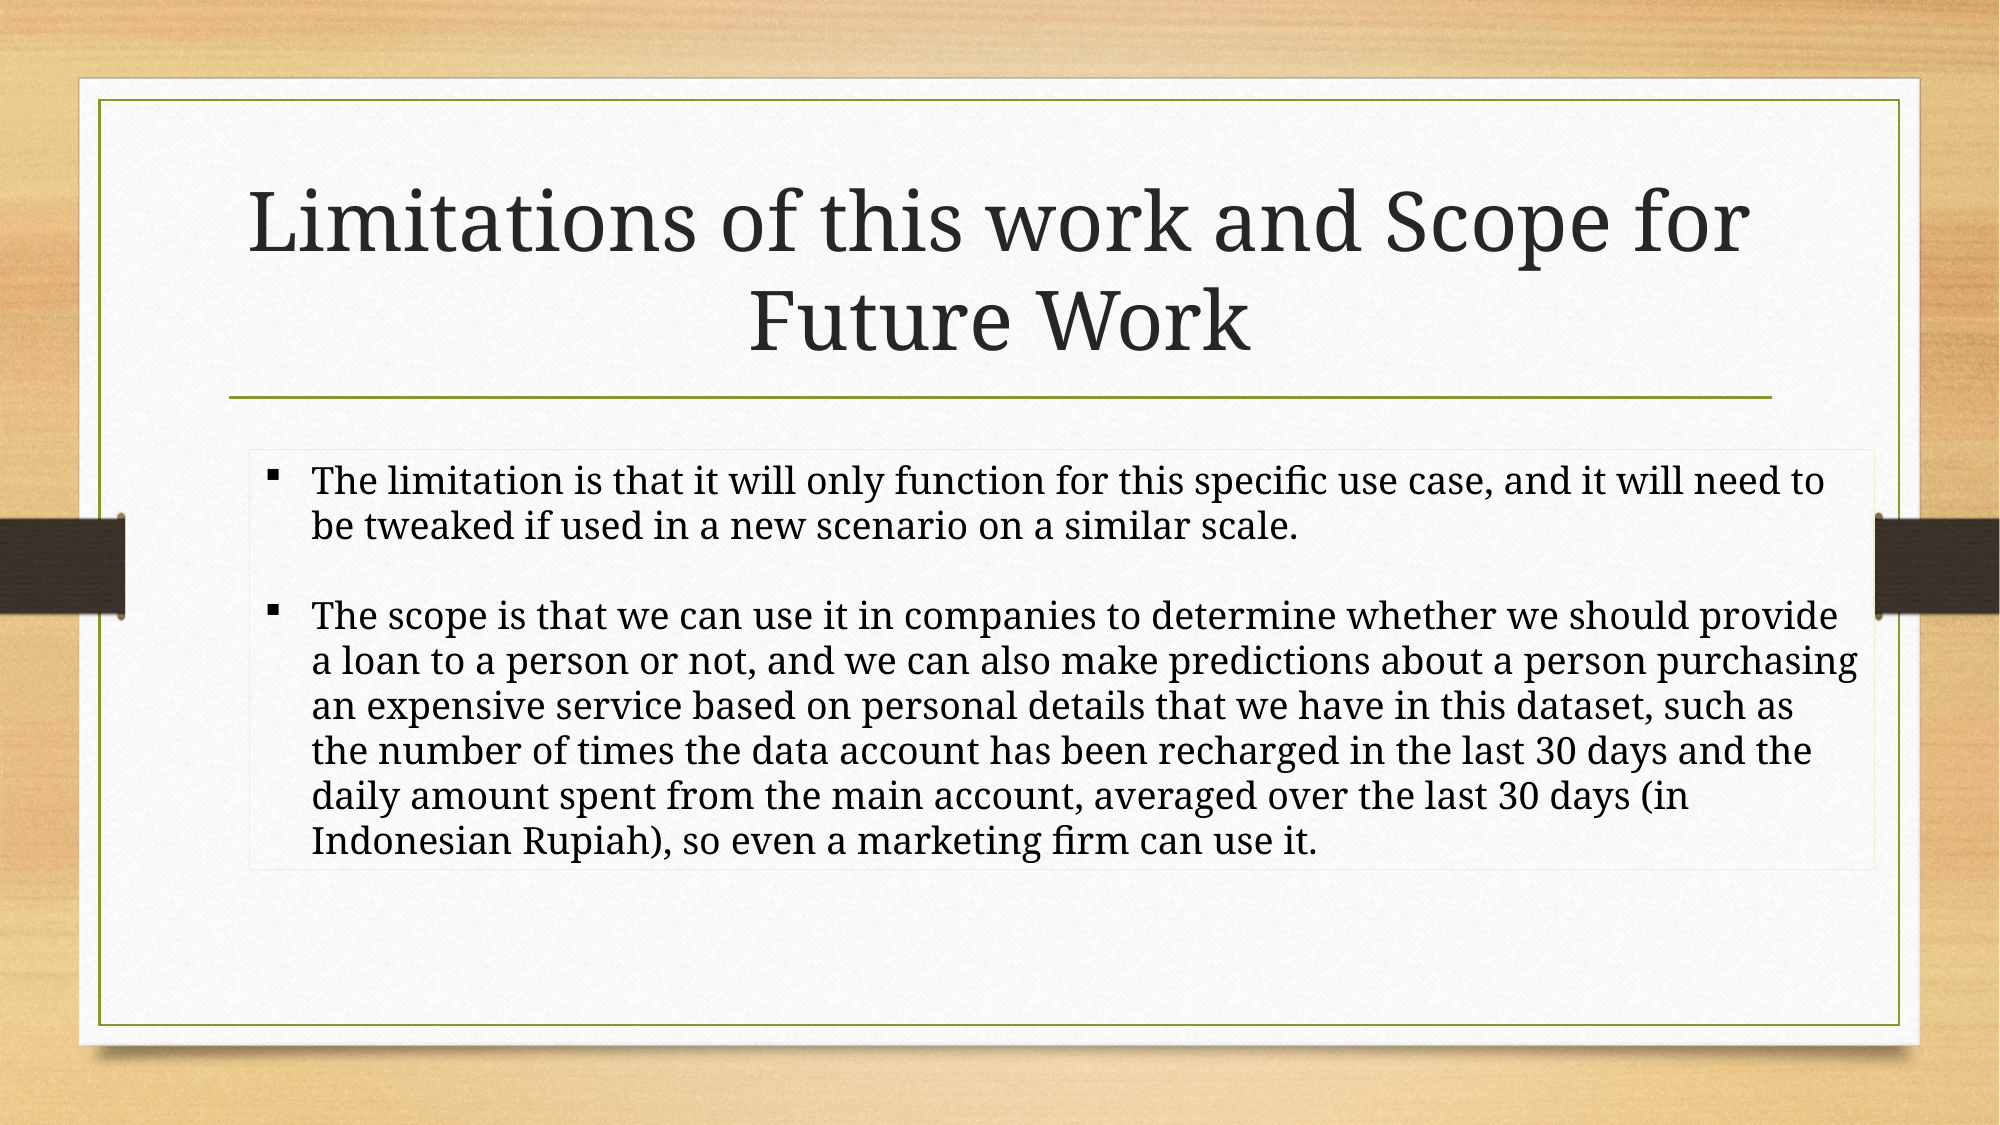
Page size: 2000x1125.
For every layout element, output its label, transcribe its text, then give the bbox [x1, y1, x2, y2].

title Limitations of this work and Scope for Future Work [212, 161, 1787, 375]
picture [0, 0, 2000, 1125]
text_box The limitation is that it will only function for this specific use case, and it will need to be tweaked if used in a new scenario on a similar scale. The scope is that we can use it in companies to determine whether we should provide a loan to a person or not, and we can also make predictions about a person purchasing an expensive service based on personal details that we have in this dataset, such as the number of times the data account has been recharged in the last 30 days and the daily amount spent from the main account, averaged over the last 30 days (in Indonesian Rupiah), so even a marketing firm can use it. [249, 449, 1875, 870]
